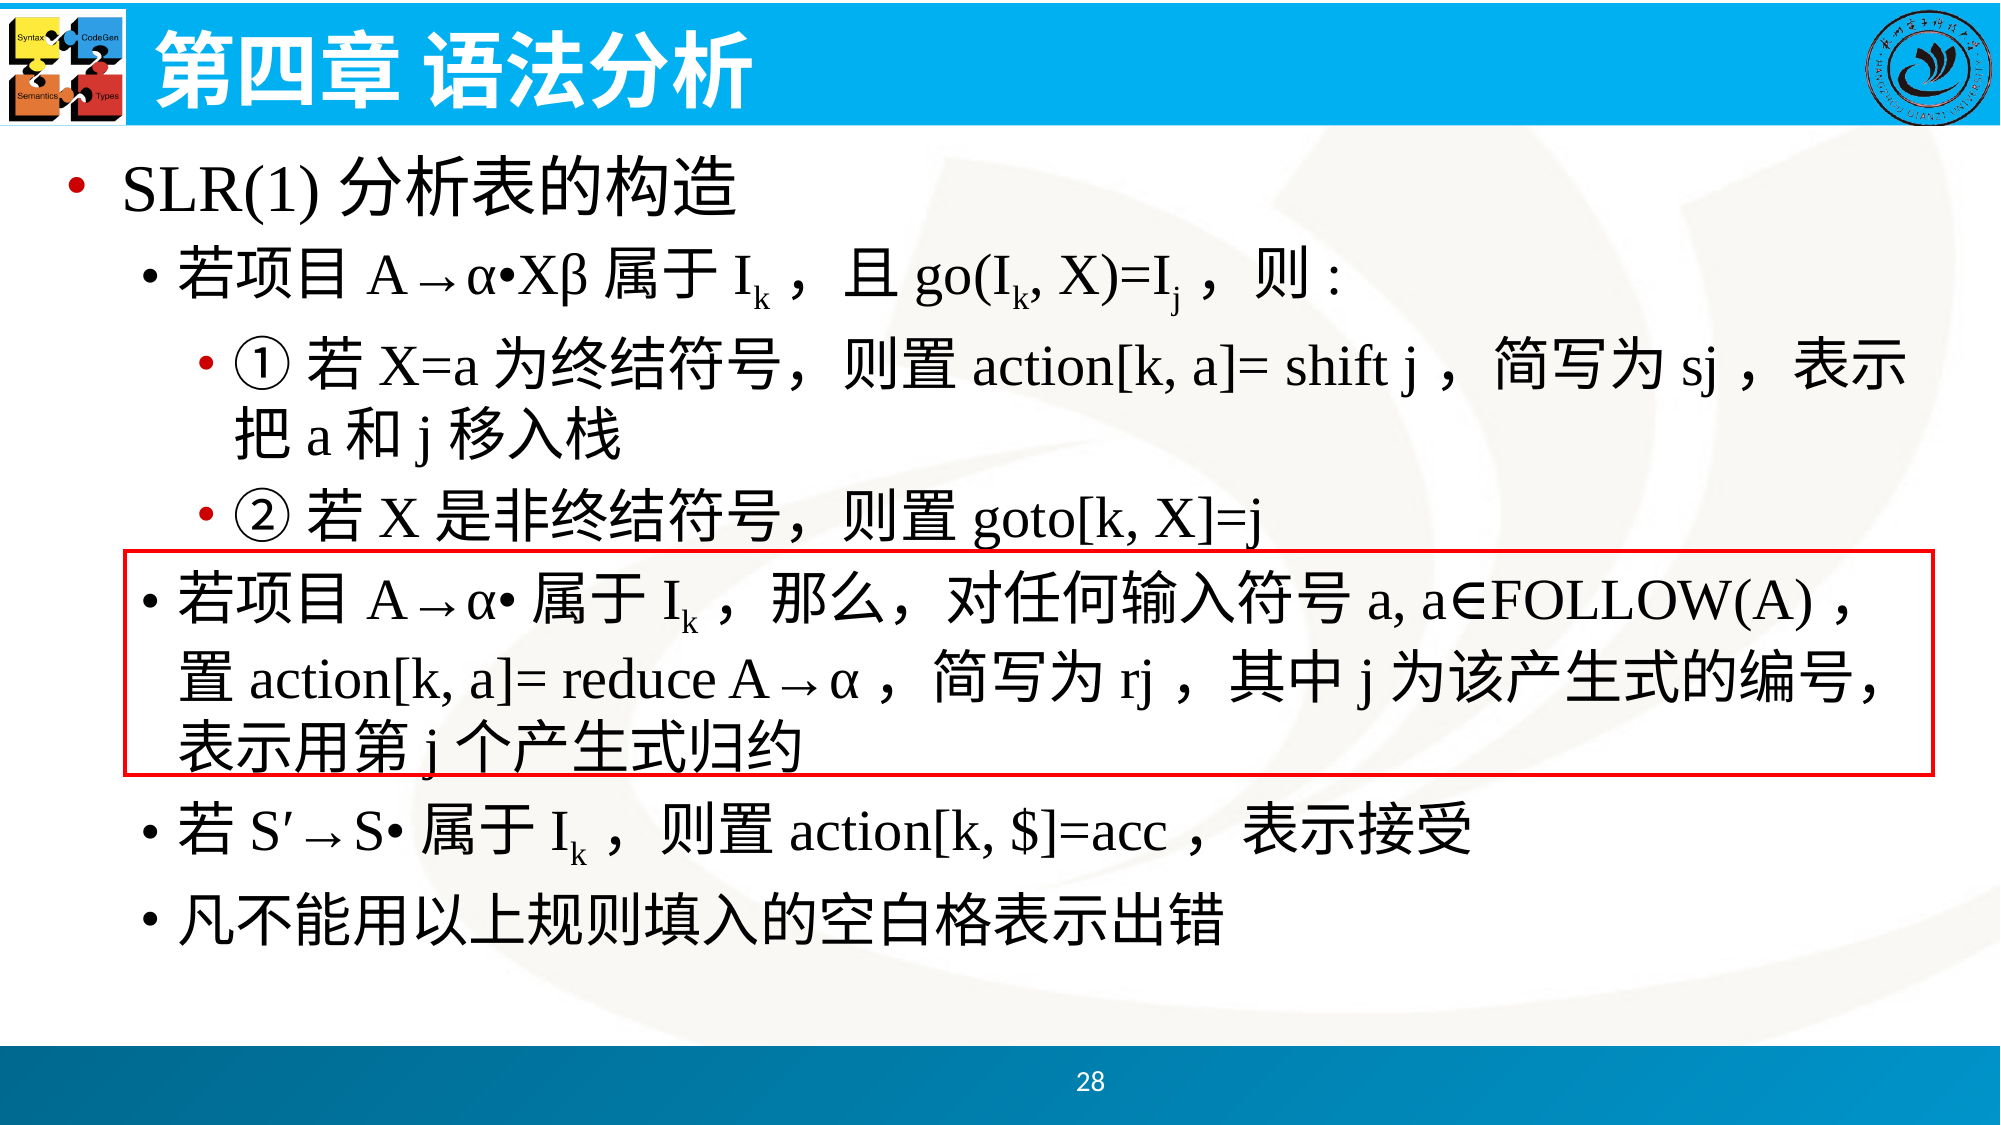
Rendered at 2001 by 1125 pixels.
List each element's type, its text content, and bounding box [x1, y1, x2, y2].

slide_number 28 [873, 1042, 1308, 1118]
text_box [125, 550, 1934, 775]
title 第四章 语法分析 [137, 6, 1934, 126]
list SLR(1)分析表的构造 若项目A→α•Xβ属于Ik，且go(Ik, X)=Ij，则: ①若X=a为终结符号，则置action[k, a]= shift j，简写为sj，表示把a和j移入栈 ②若X是非终结符号，则置goto[k, X]=j 若项目A→α•属于Ik，那么，对任何输入符号a, a∈FOLLOW(A)，置action[k, a]= reduce A→α，简写为rj，其中j为该产生式的编号，表示用第j个产生式归约 若S′→S•属于Ik，则置action[k, $]=acc，表示接受 凡不能用以上规则填入的空白格表示出错 [50, 137, 1934, 1000]
